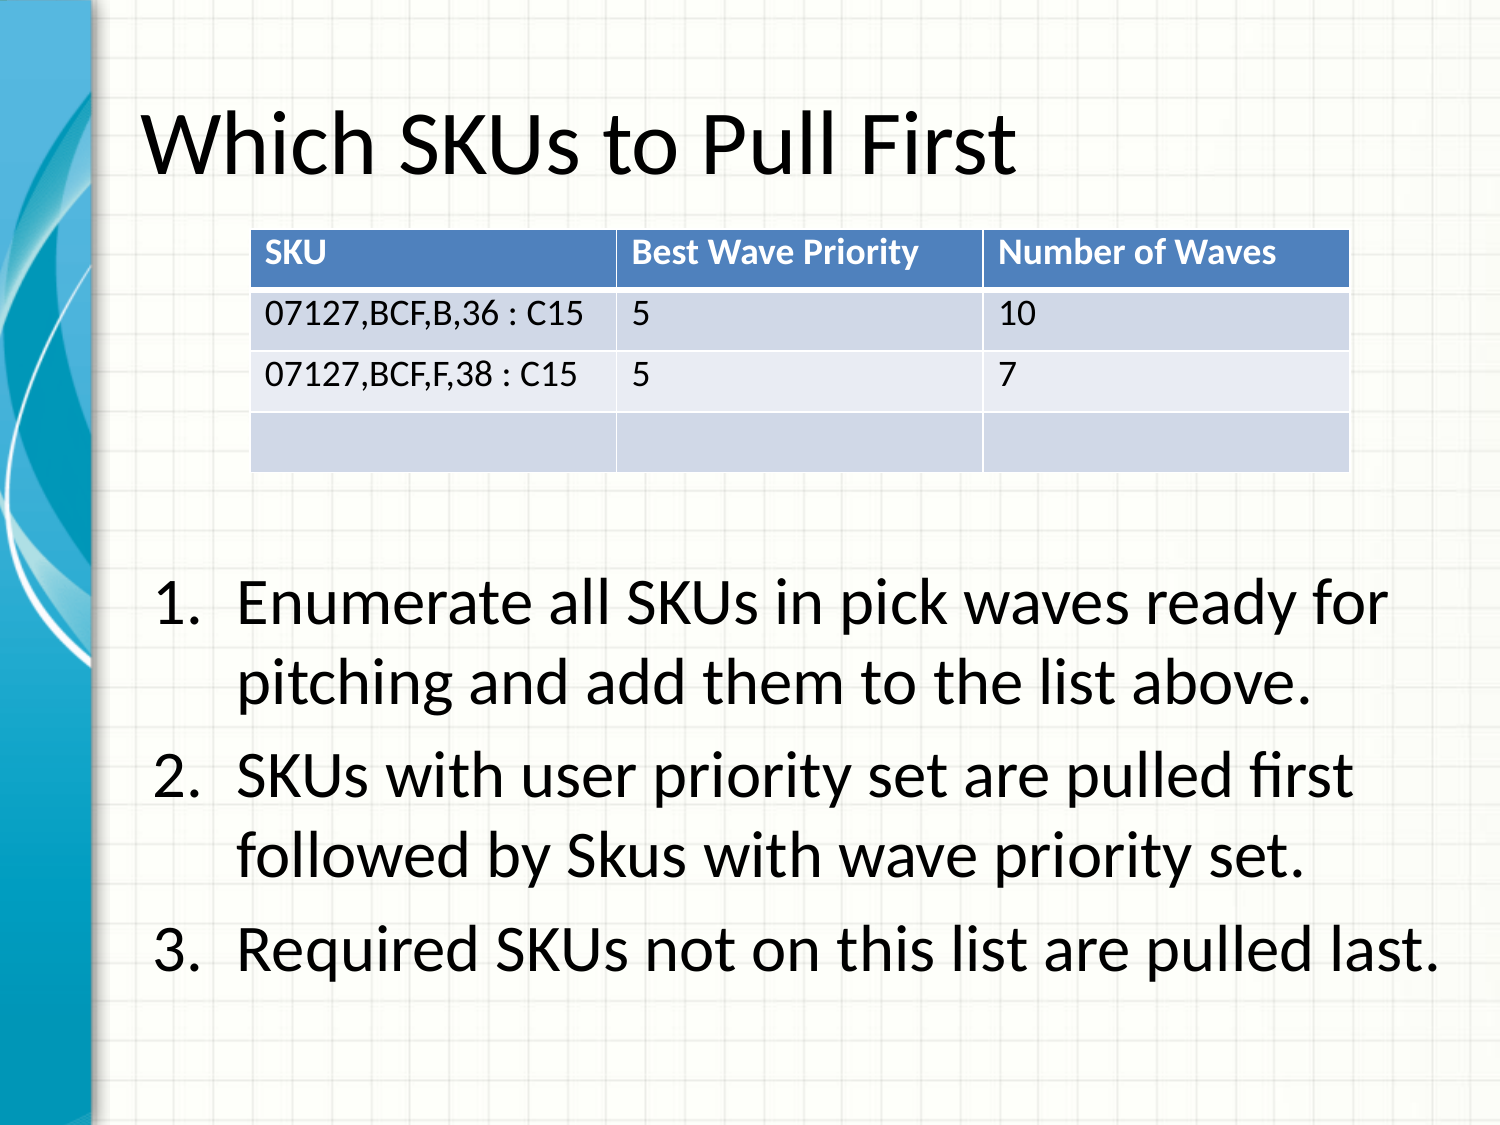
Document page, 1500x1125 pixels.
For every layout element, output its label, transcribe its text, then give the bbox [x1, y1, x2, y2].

table_cell 07127,BCF,B,36 : C15 [251, 293, 616, 350]
table_header SKU [251, 230, 616, 287]
table_cell [617, 413, 982, 472]
table_cell 5 [617, 293, 982, 350]
table_cell [984, 413, 1349, 472]
table_cell 07127,BCF,F,38 : C15 [251, 352, 616, 411]
picture [0, 0, 1500, 1125]
title Which SKUs to Pull First [125, 44, 1450, 232]
table_header Best Wave Priority [617, 230, 982, 287]
table_cell 5 [617, 352, 982, 411]
table_cell 7 [984, 352, 1349, 411]
table_cell 10 [984, 293, 1349, 350]
table_header Number of Waves [984, 230, 1349, 287]
table_cell [251, 413, 616, 472]
list Enumerate all SKUs in pick waves ready for pitching and add them to the list above. SKUs with user priority set are pulled first followed by Skus with wave priority set. Required SKUs not on this list are pulled last. [137, 549, 1463, 1038]
